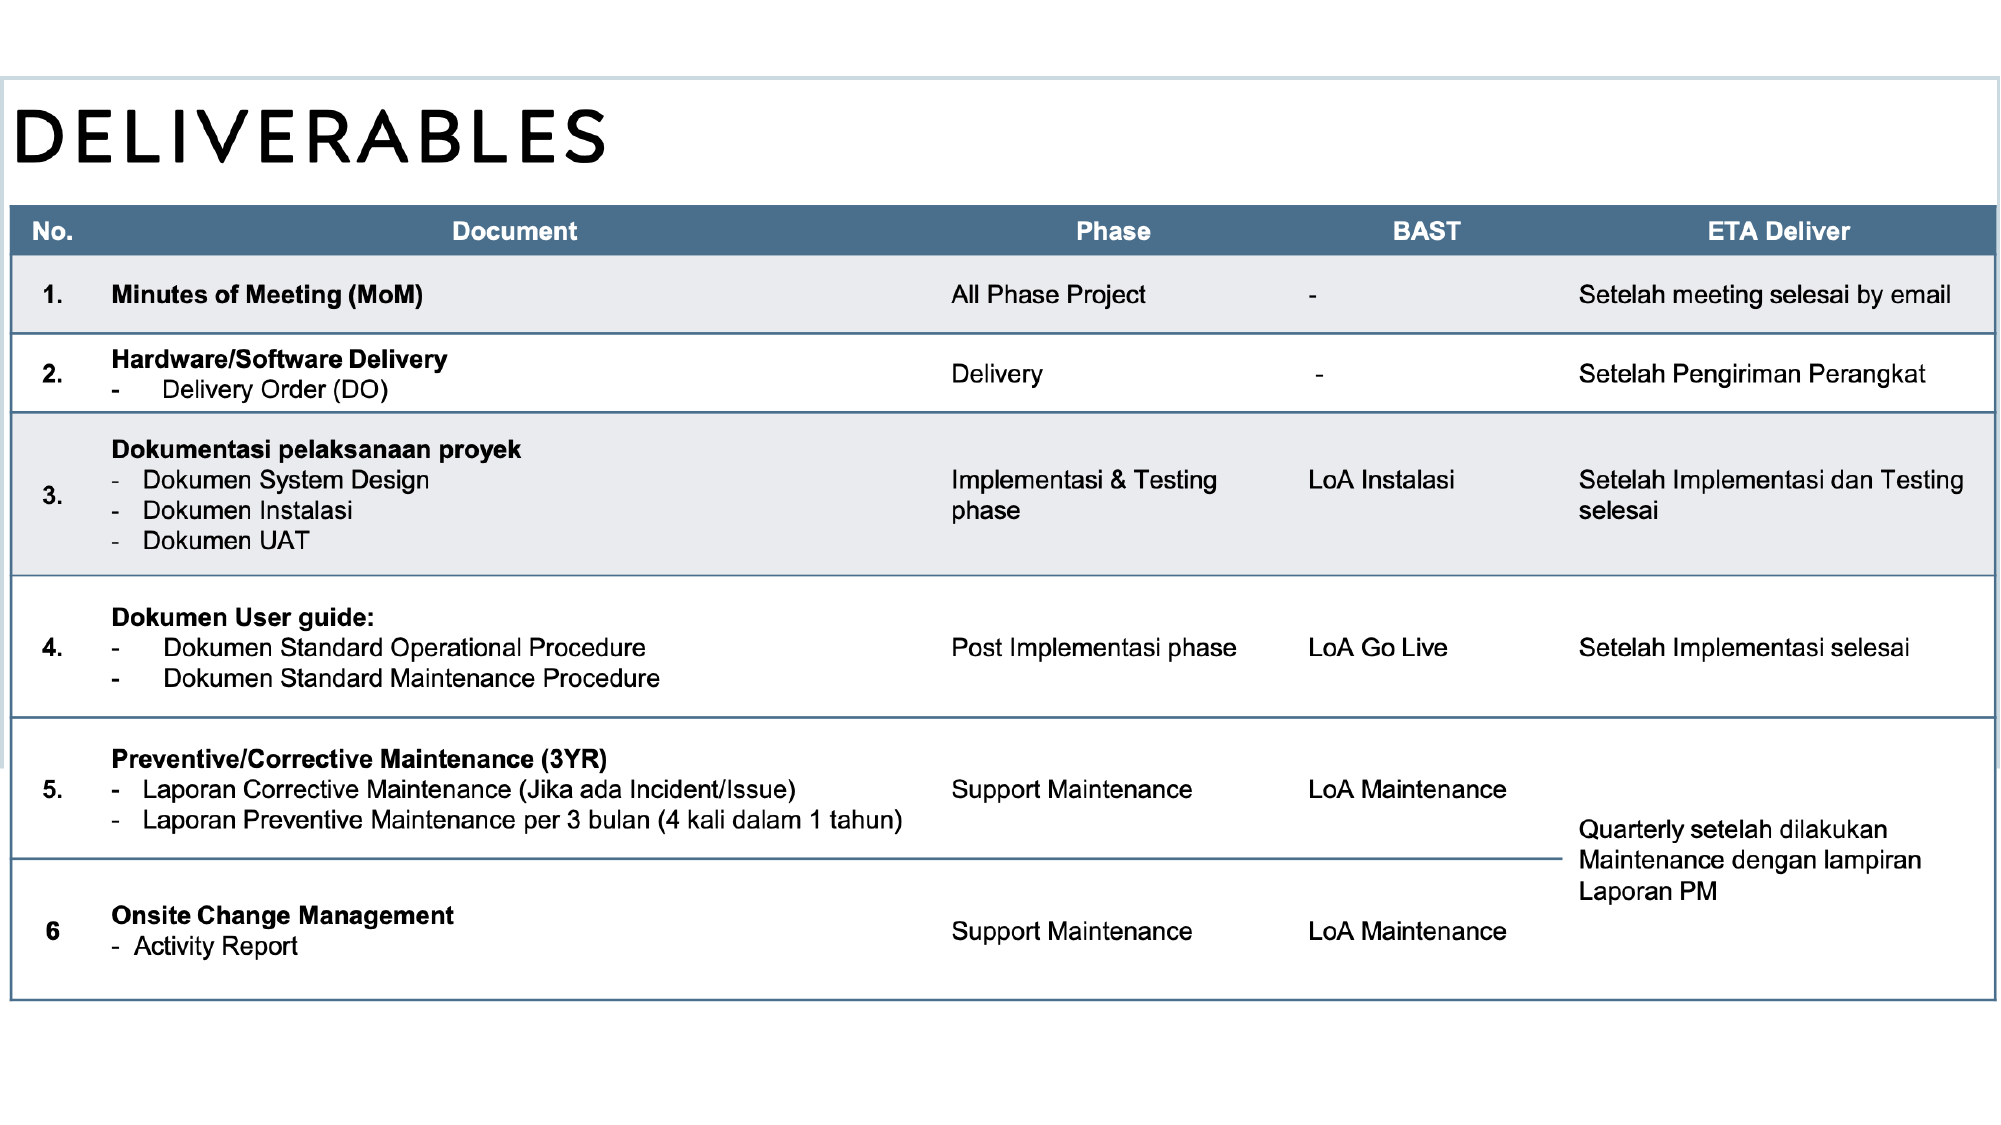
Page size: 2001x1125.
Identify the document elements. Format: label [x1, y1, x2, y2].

list [0, 76, 2000, 1015]
